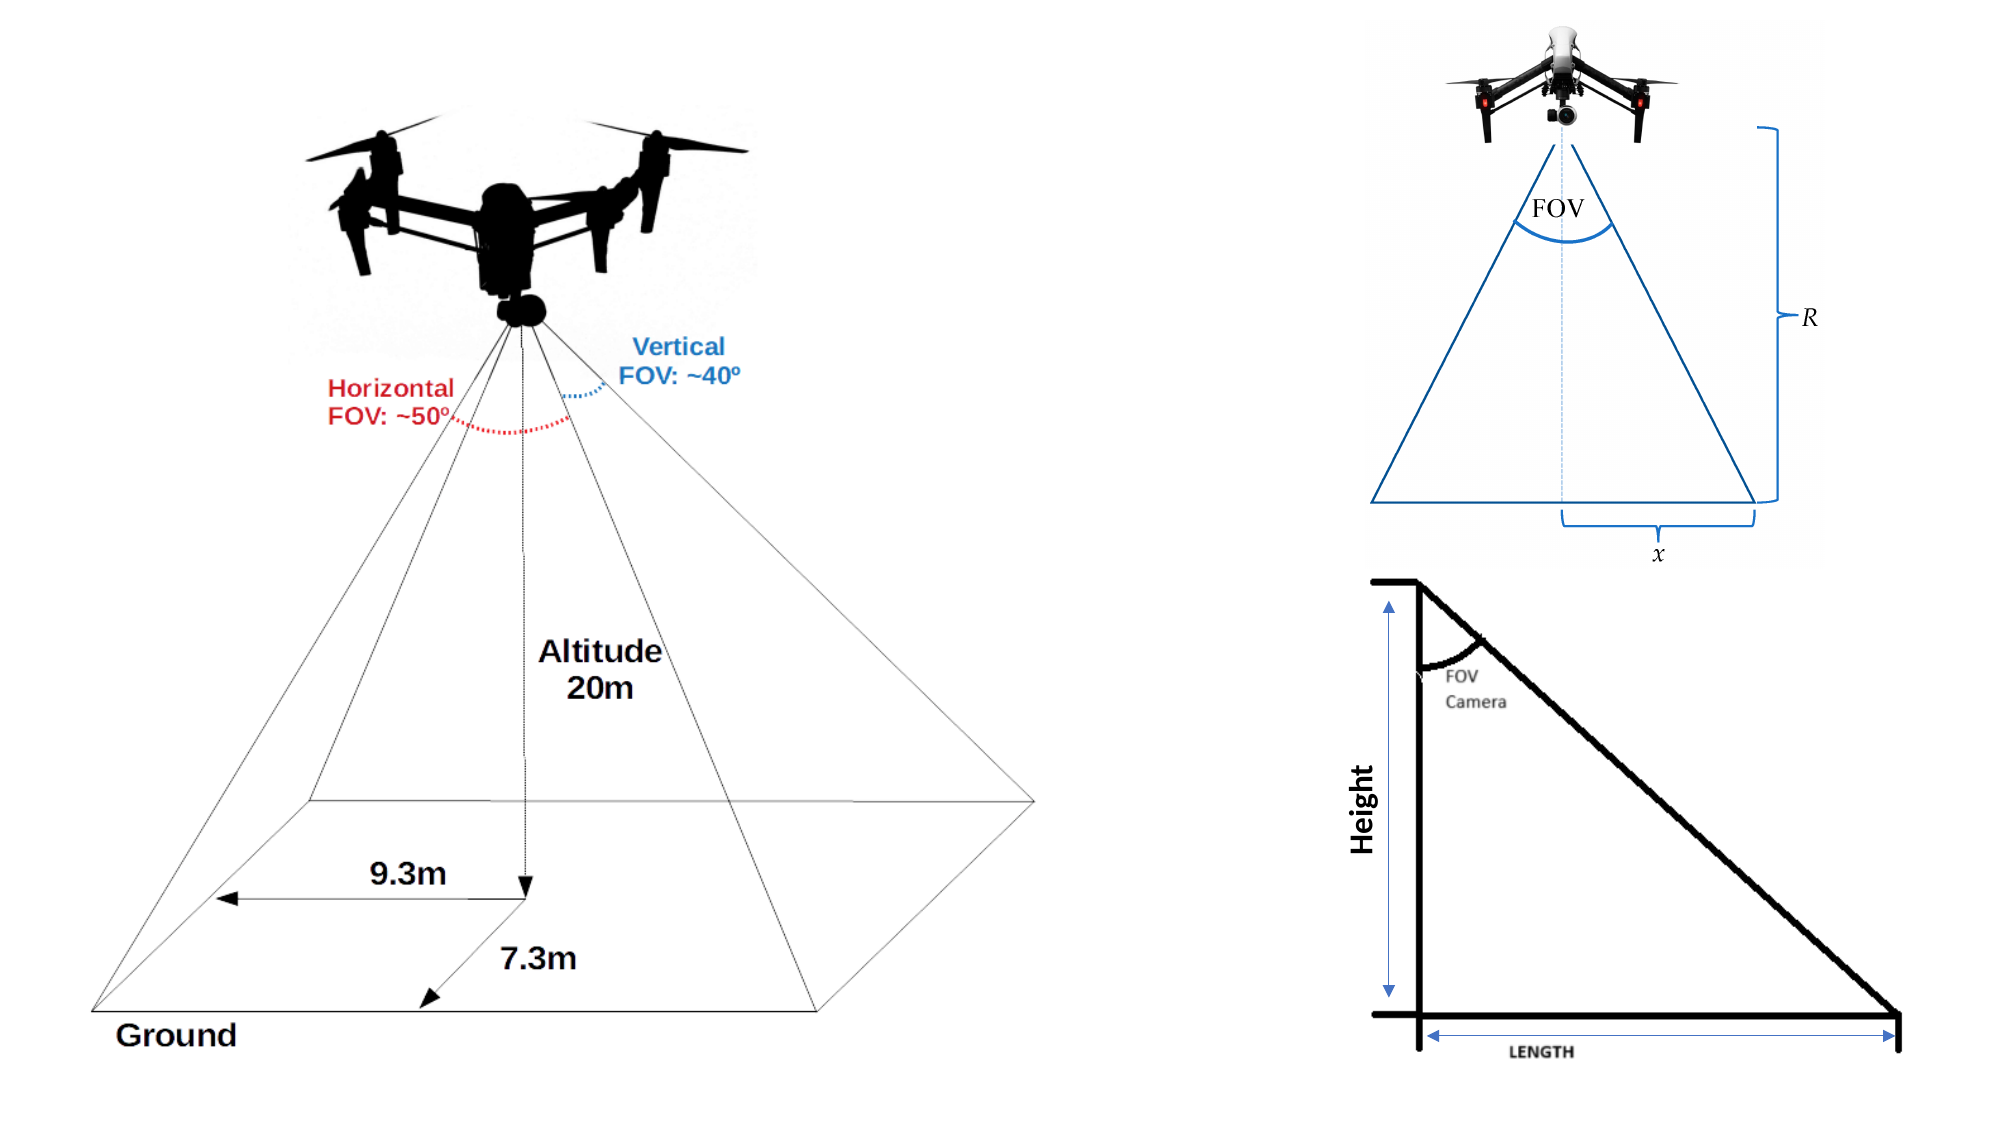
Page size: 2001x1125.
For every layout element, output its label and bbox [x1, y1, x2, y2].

text_box [1331, 562, 1929, 1073]
picture [1364, 20, 1825, 569]
picture [71, 105, 1057, 1073]
